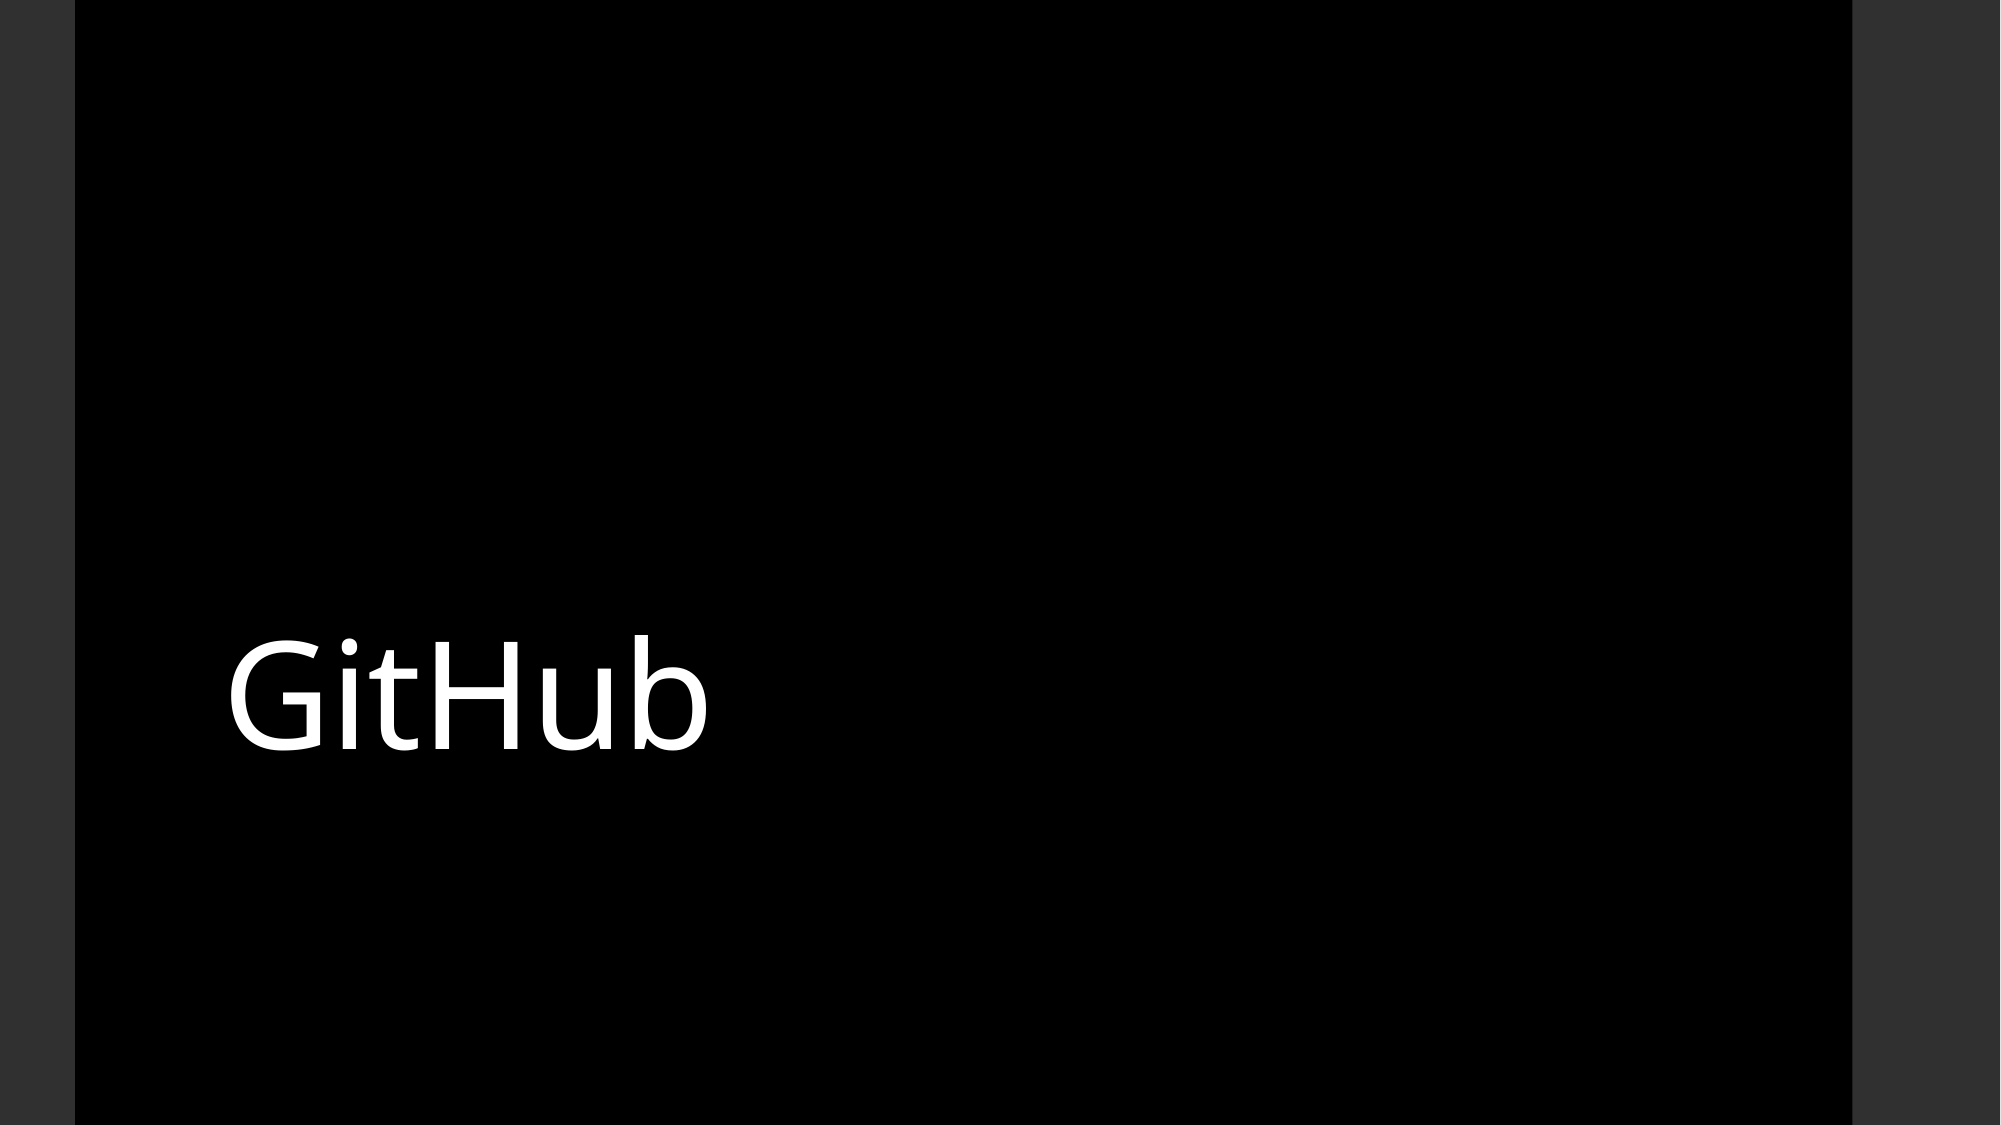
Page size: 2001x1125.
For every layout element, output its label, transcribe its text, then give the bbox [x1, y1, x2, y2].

title GitHub [206, 124, 1752, 788]
